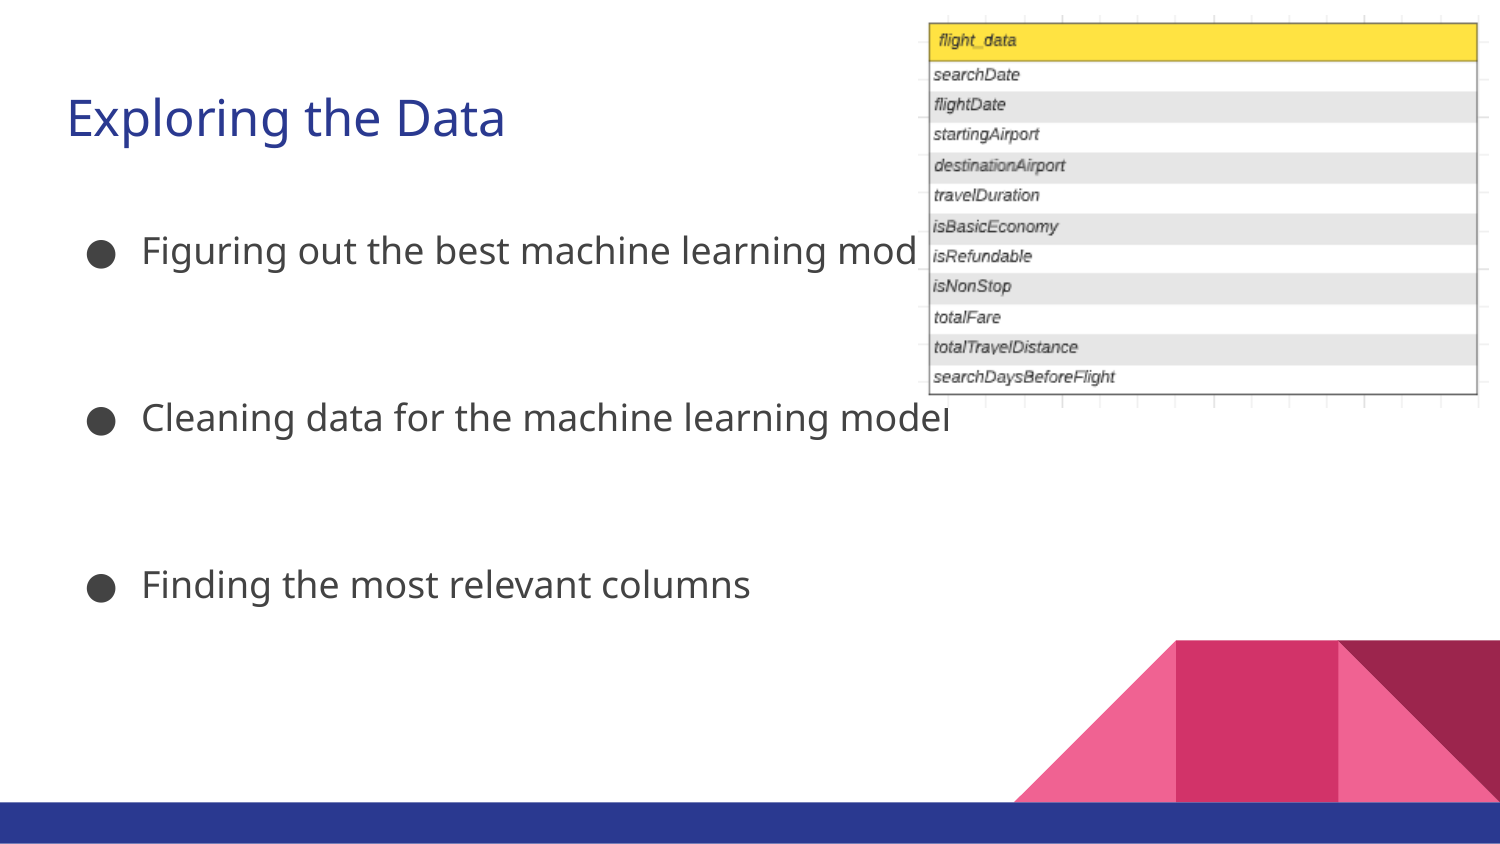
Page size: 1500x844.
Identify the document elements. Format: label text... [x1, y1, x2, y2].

title Exploring the Data [51, 67, 913, 167]
list Figuring out the best machine learning model Cleaning data for the machine learning model Finding the most relevant columns [51, 201, 1449, 750]
picture [918, 14, 1489, 408]
